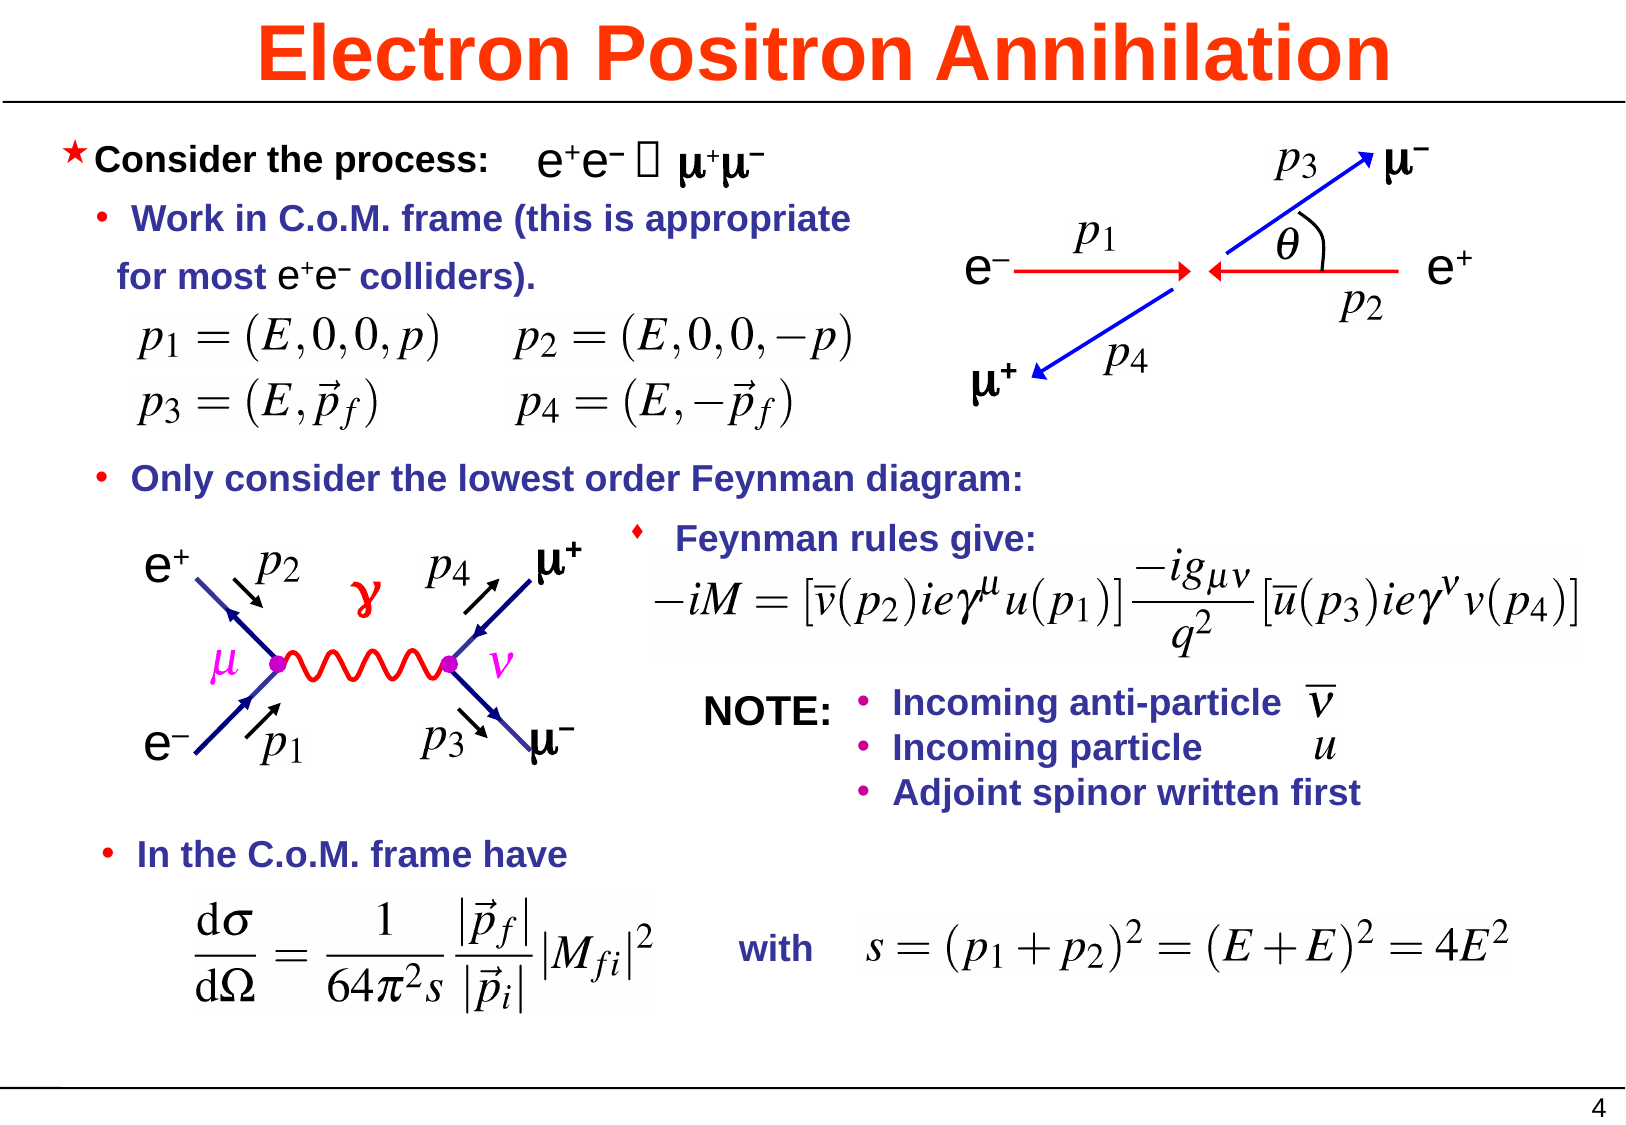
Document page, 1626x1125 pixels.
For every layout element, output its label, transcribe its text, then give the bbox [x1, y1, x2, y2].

picture [133, 377, 378, 431]
picture [862, 918, 1510, 977]
text_box Consider the process: [43, 127, 505, 188]
picture [192, 894, 656, 1016]
text_box In the C.o.M. frame have [86, 822, 584, 883]
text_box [126, 513, 636, 780]
text_box e+e–  +– [521, 119, 781, 186]
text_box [688, 670, 1388, 821]
picture [508, 312, 855, 366]
picture [652, 545, 1578, 662]
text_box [947, 113, 1528, 414]
text_box <número> [1243, 1082, 1623, 1125]
picture [510, 377, 795, 431]
text_box Electron Positron Annihilation [210, 7, 1440, 91]
text_box Feynman rules give: [614, 506, 1053, 567]
text_box with [723, 916, 829, 977]
picture [133, 312, 440, 366]
text_box Only consider the lowest order Feynman diagram: [80, 446, 1040, 507]
text_box [207, 59, 237, 125]
text_box Work in C.o.M. frame (this is appropriate for most e+e– colliders). [80, 186, 867, 308]
